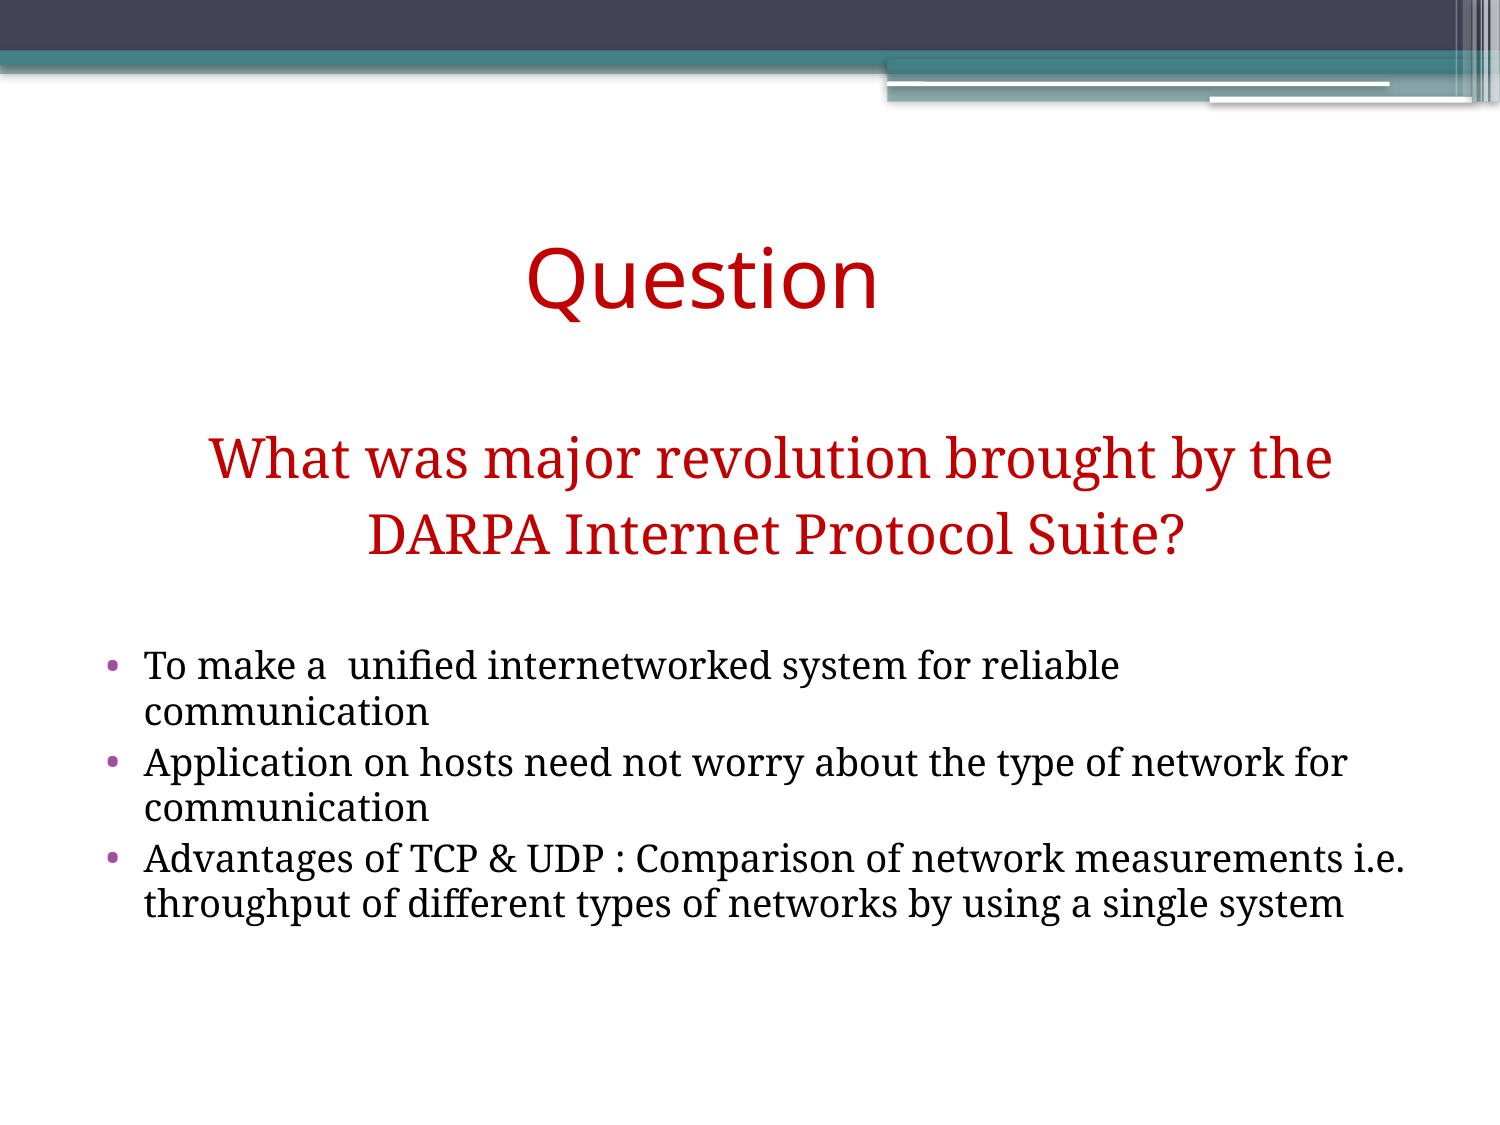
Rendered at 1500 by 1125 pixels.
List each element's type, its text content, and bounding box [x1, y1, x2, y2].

list What was major revolution brought by the DARPA Internet Protocol Suite? To make a unified internetworked system for reliable communication Application on hosts need not worry about the type of network for communication Advantages of TCP & UDP : Comparison of network measurements i.e. throughput of different types of networks by using a single system [75, 368, 1425, 975]
title Question [75, 187, 1425, 363]
